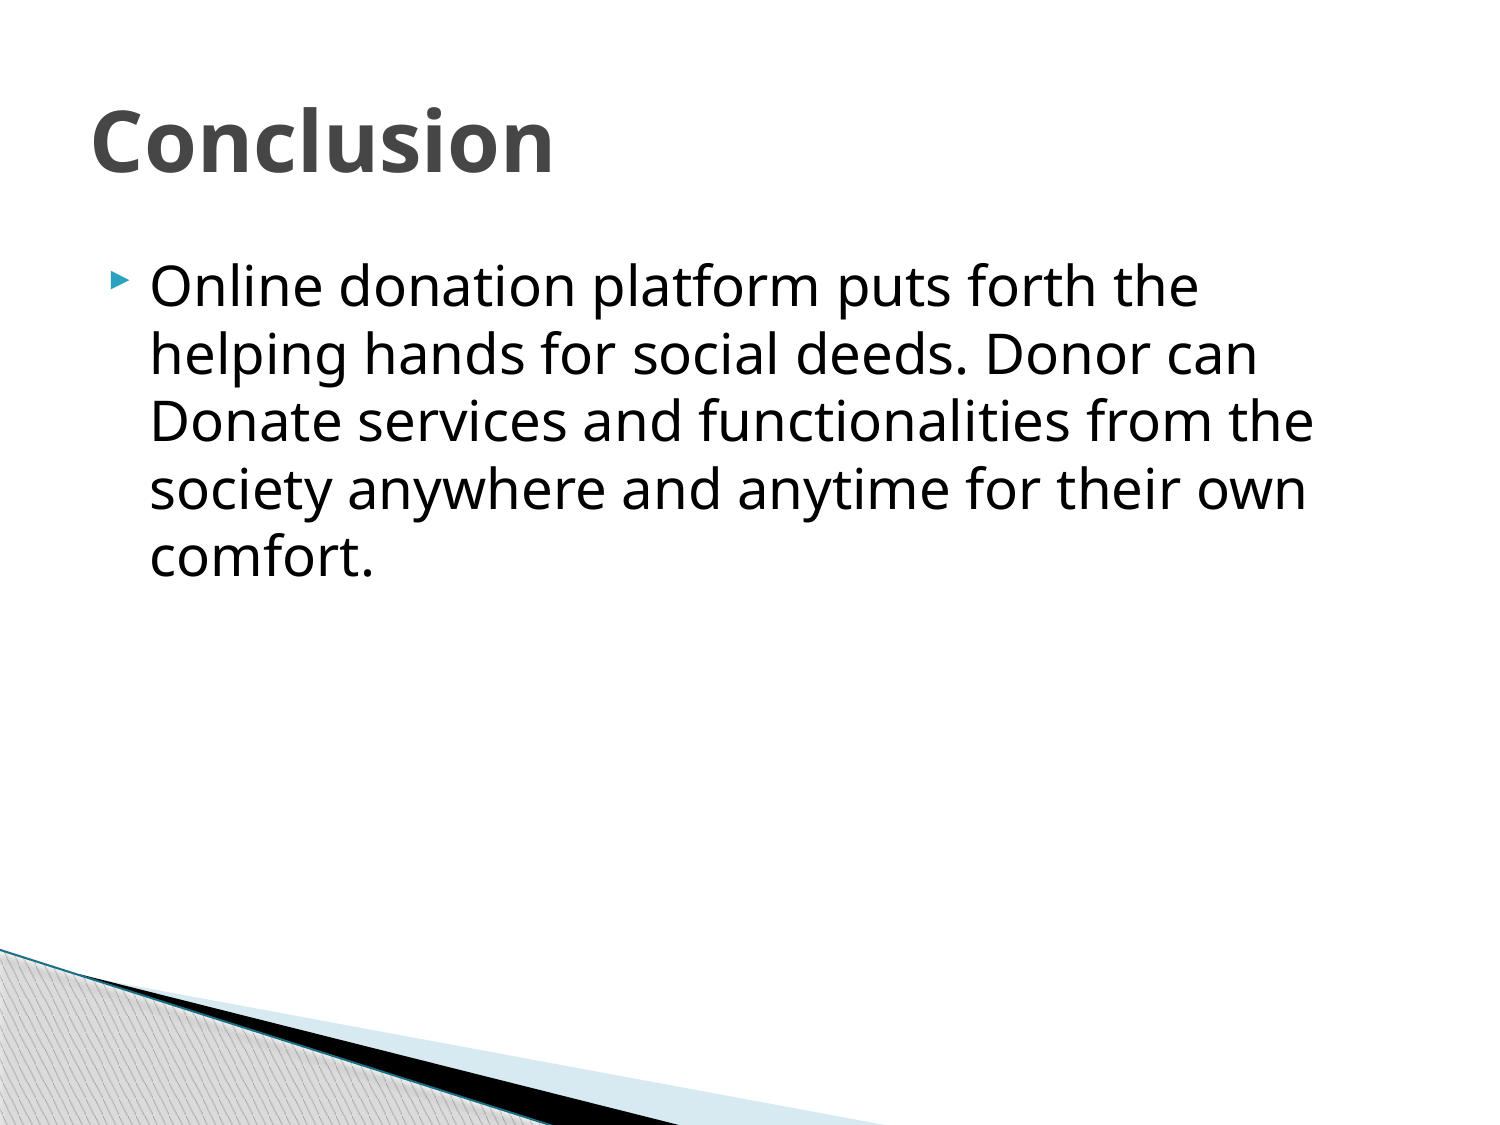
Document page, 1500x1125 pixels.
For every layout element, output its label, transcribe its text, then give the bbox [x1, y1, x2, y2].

list Online donation platform puts forth the helping hands for social deeds. Donor can Donate services and functionalities from the society anywhere and anytime for their own comfort. [75, 243, 1425, 986]
title Conclusion [75, 45, 1425, 233]
